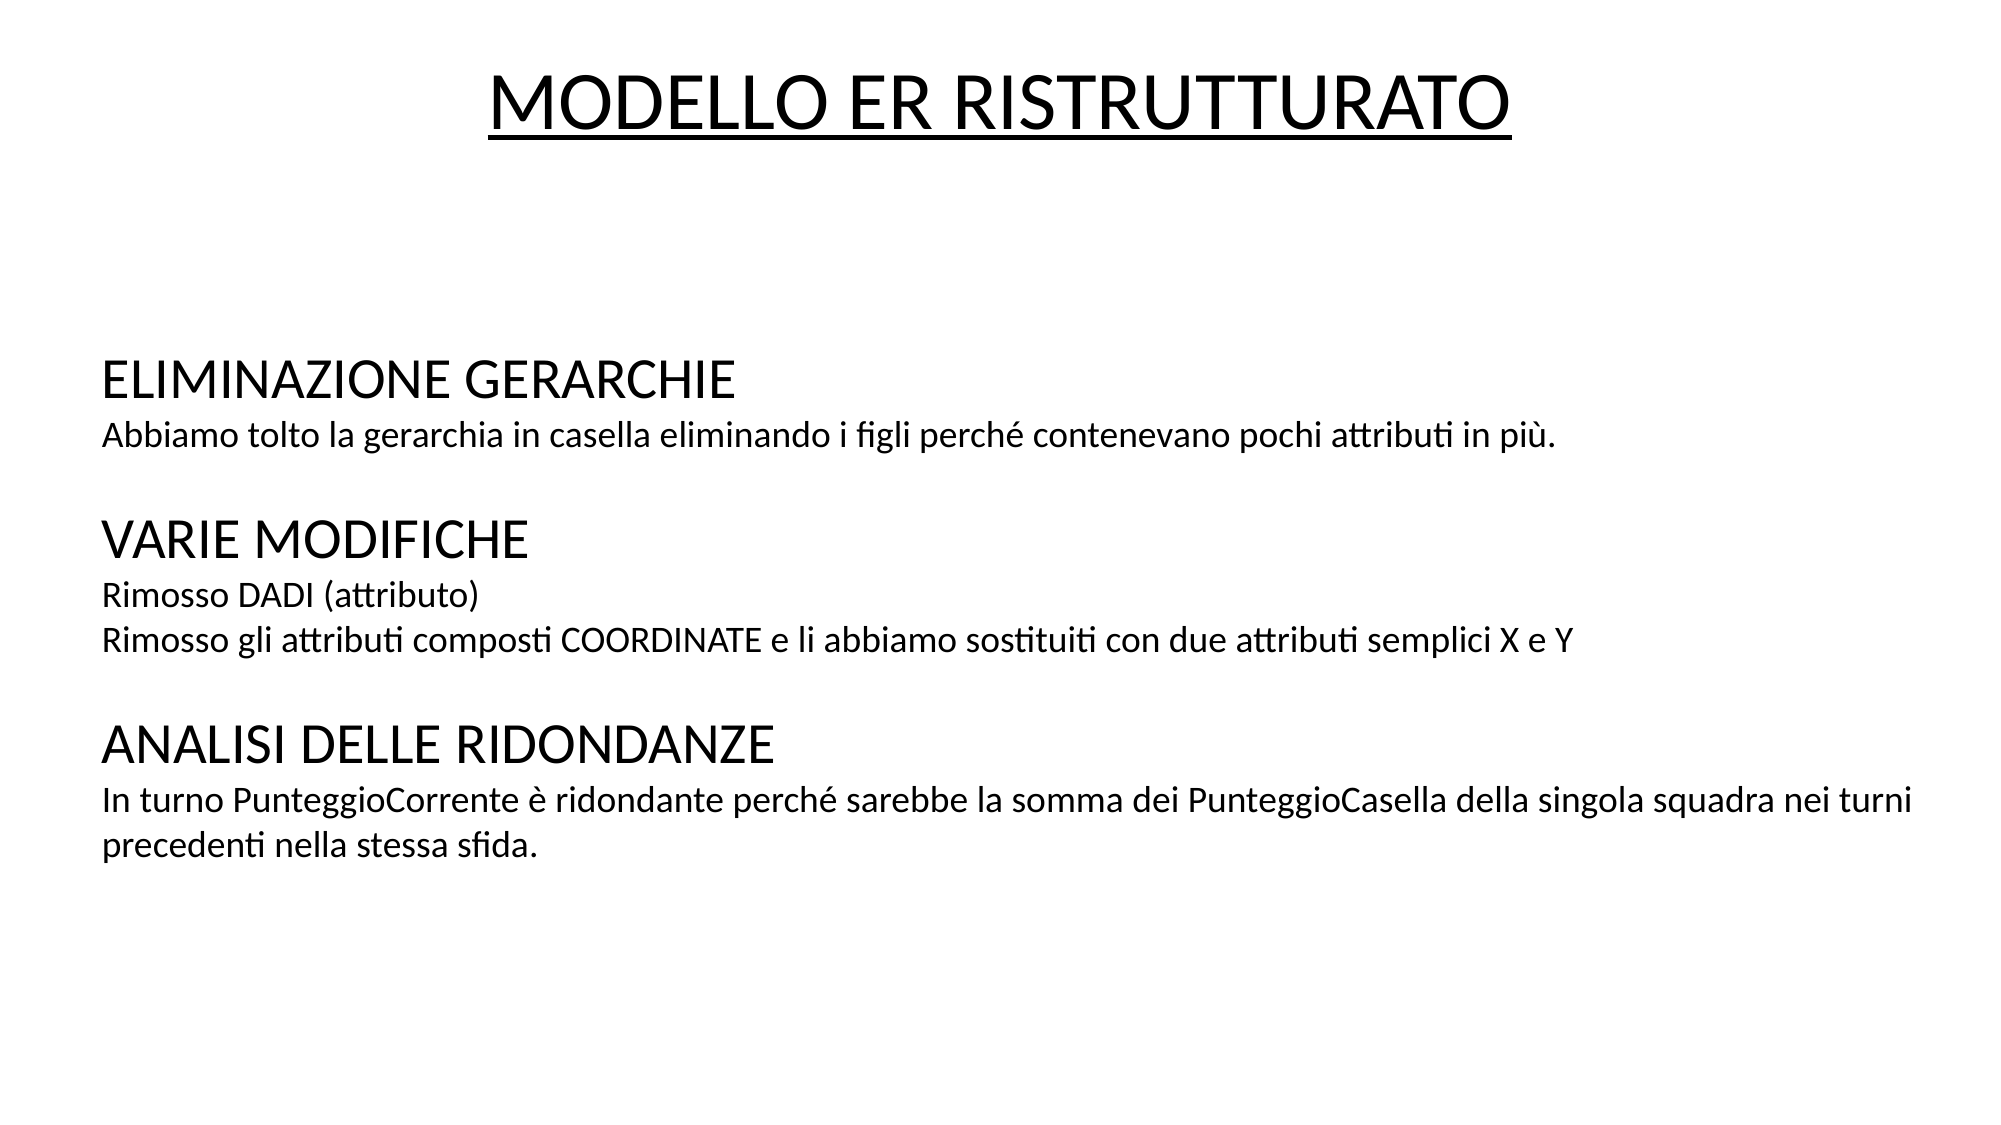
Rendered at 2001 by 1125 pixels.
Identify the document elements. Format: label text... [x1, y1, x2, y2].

text_box ELIMINAZIONE GERARCHIE Abbiamo tolto la gerarchia in casella eliminando i figli perché contenevano pochi attributi in più. VARIE MODIFICHE Rimosso DADI (attributo) Rimosso gli attributi composti COORDINATE e li abbiamo sostituiti con due attributi semplici X e Y ANALISI DELLE RIDONDANZE In turno PunteggioCorrente è ridondante perché sarebbe la somma dei PunteggioCasella della singola squadra nei turni precedenti nella stessa sfida. [87, 287, 1930, 873]
text_box MODELLO ER RISTRUTTURATO [472, 38, 1527, 199]
